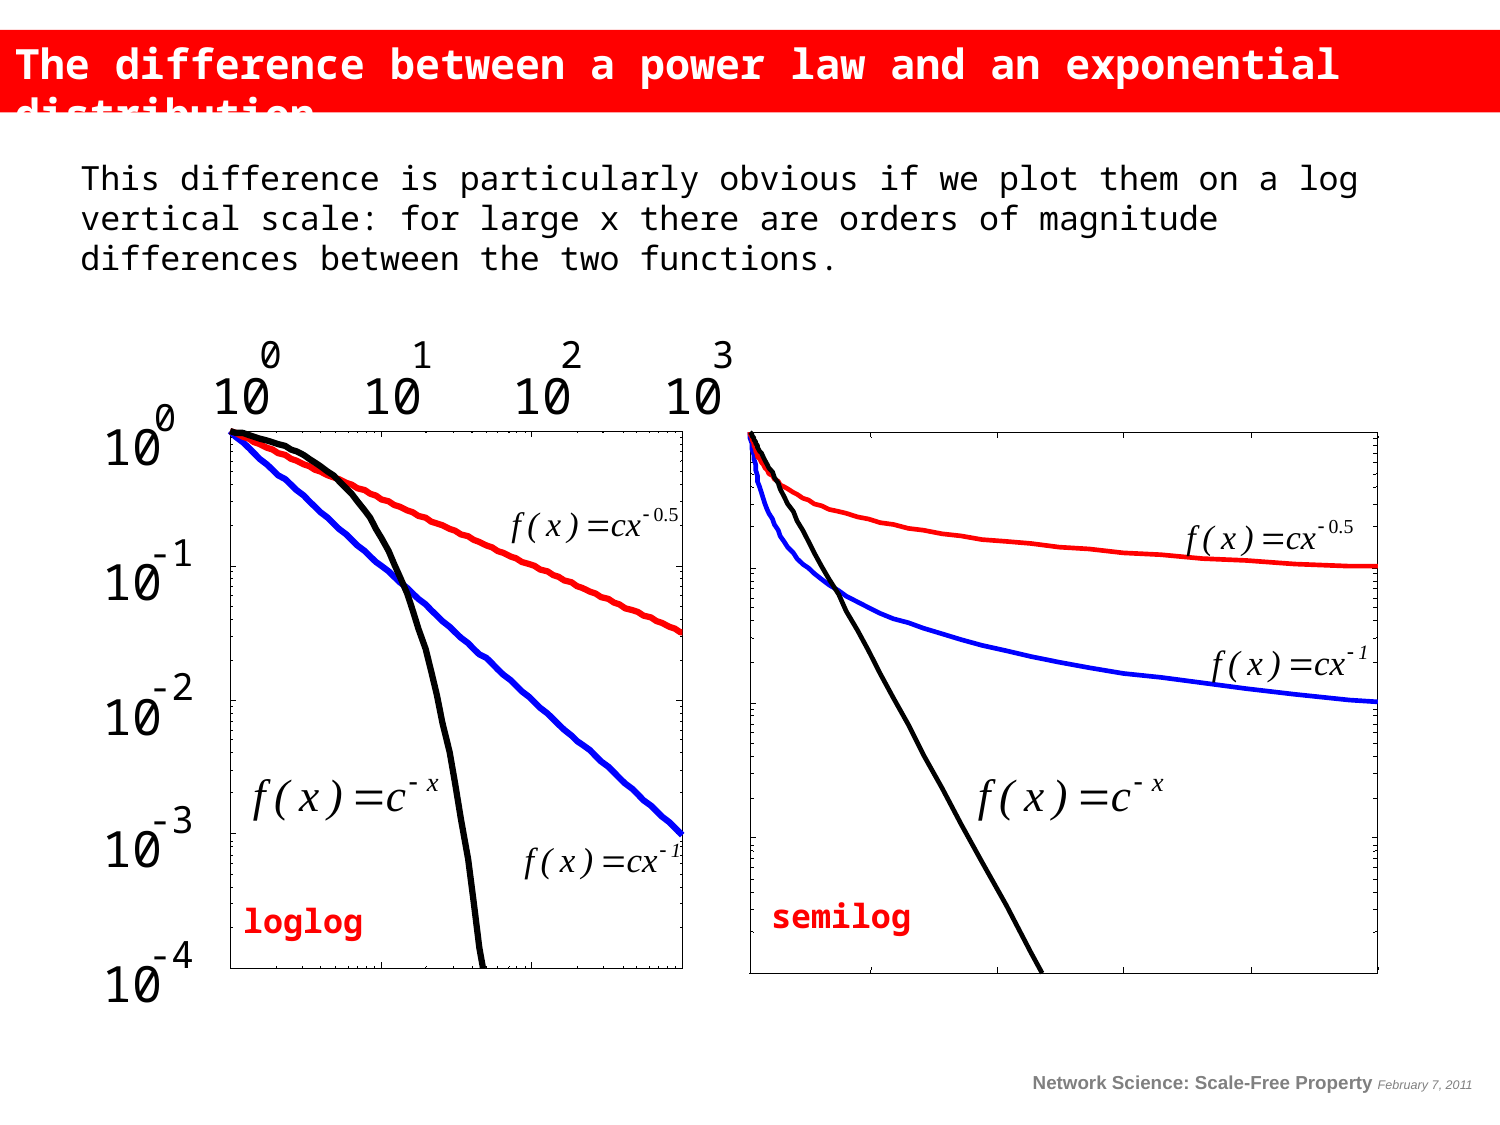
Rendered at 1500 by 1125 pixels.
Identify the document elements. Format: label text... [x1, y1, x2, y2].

text_box This difference is particularly obvious if we plot them on a log vertical scale: for large x there are orders of magnitude differences between the two functions. [65, 149, 1379, 285]
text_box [749, 431, 1379, 974]
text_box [962, 762, 1172, 831]
text_box Network Science: Scale-Free Property February 7, 2011 [1008, 1063, 1488, 1101]
text_box The difference between a power law and an exponential distribution [0, 29, 1500, 113]
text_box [512, 835, 688, 888]
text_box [1199, 637, 1376, 691]
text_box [237, 762, 447, 831]
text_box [104, 330, 734, 1014]
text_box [1174, 512, 1360, 564]
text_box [499, 499, 685, 552]
